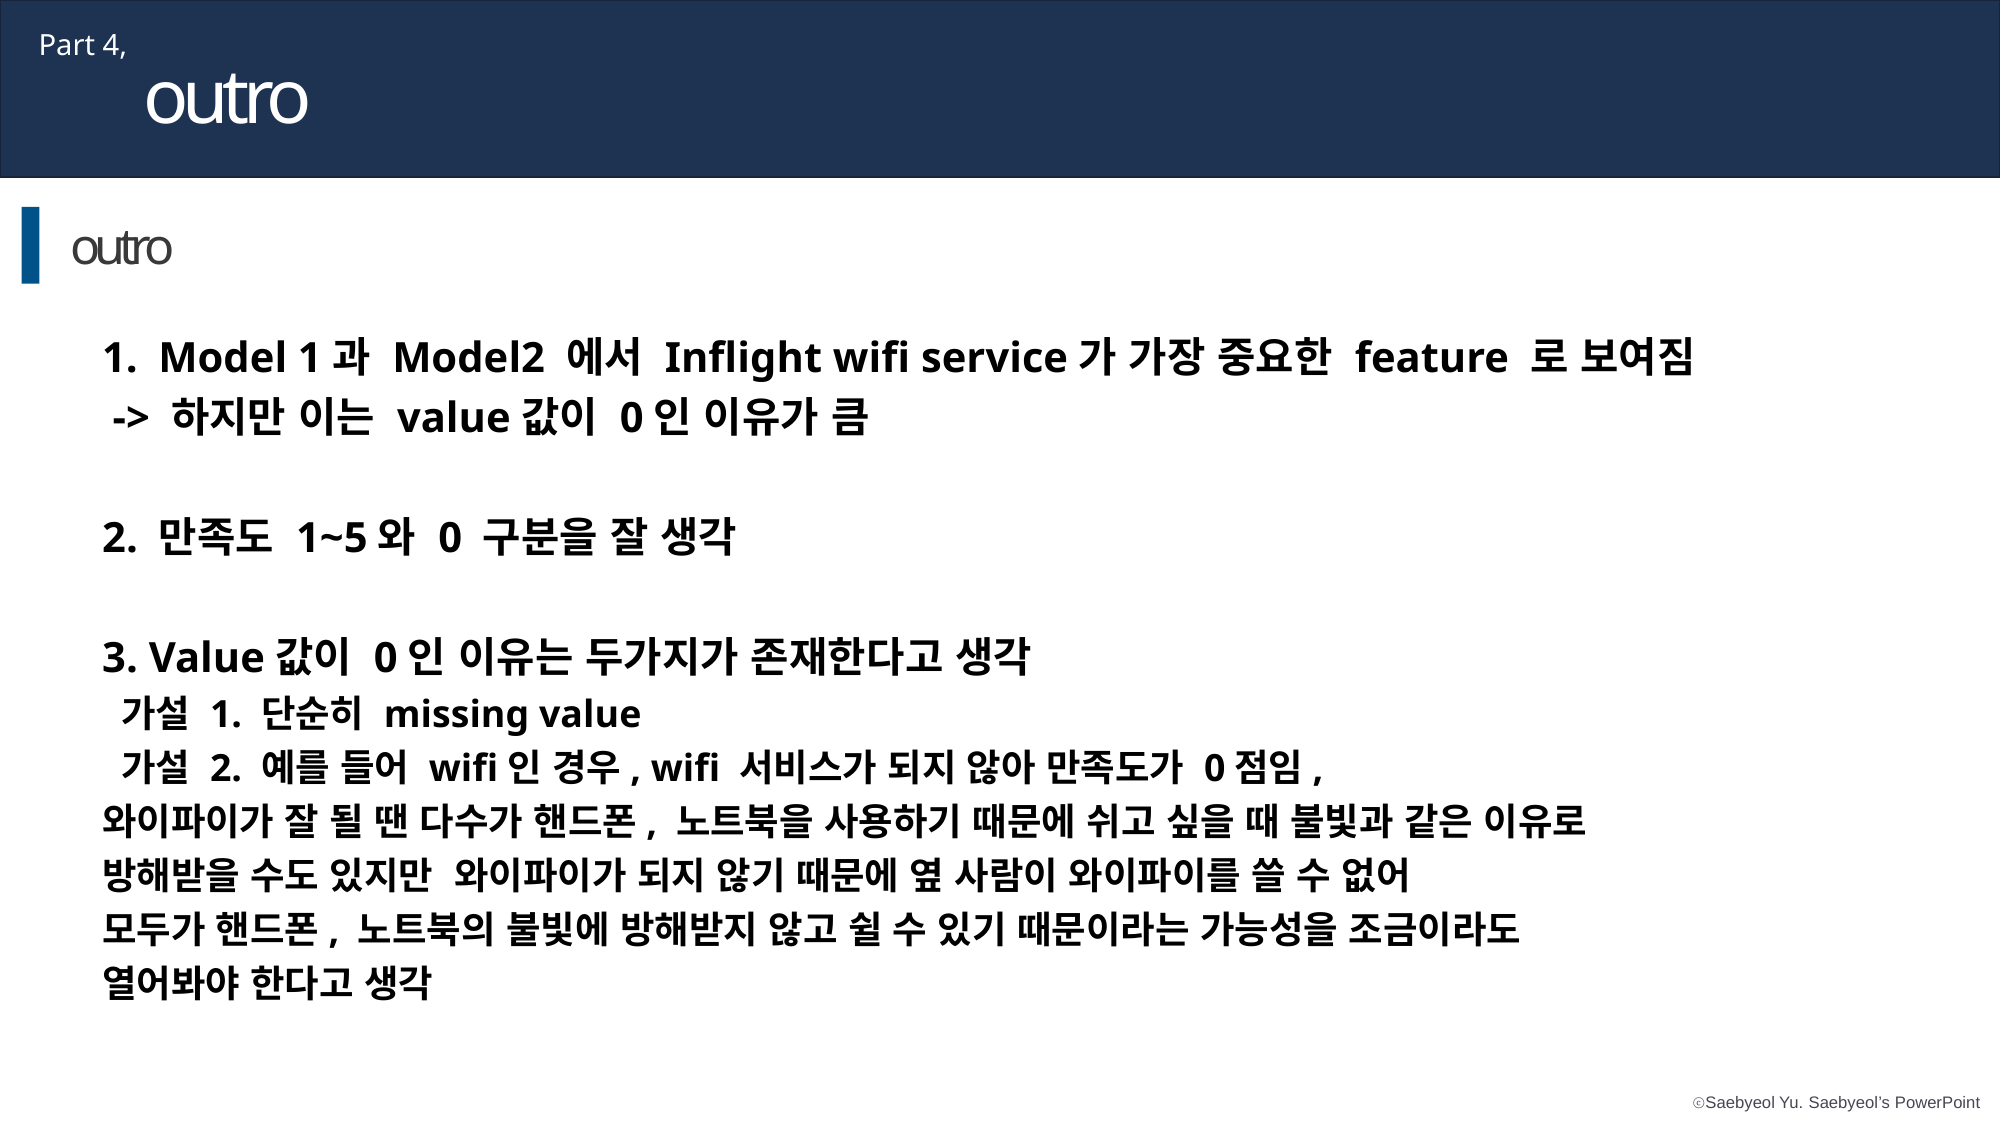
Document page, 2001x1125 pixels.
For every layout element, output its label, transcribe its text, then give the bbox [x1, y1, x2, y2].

text_box [0, 0, 2000, 178]
text_box Part 4, [23, 19, 150, 69]
text_box [21, 206, 40, 285]
text_box outro [55, 207, 581, 283]
text_box outro [128, 40, 327, 146]
text_box Model 1과 Model2 에서 Inflight wifi service가 가장 중요한 feature 로 보여짐 -> 하지만 이는 value값이 0인 이유가 큼 2. 만족도 1~5와 0 구분을 잘 생각 3. Value값이 0인 이유는 두가지가 존재한다고 생각 가설 1. 단순히 missing value 가설 2. 예를 들어 wifi인 경우, wifi 서비스가 되지 않아 만족도가 0점임, 와이파이가 잘 될 땐 다수가 핸드폰, 노트북을 사용하기 때문에 쉬고 싶을 때 불빛과 같은 이유로 방해받을 수도 있지만 와이파이가 되지 않기 때문에 옆 사람이 와이파이를 쓸 수 없어 모두가 핸드폰, 노트북의 불빛에 방해받지 않고 쉴 수 있기 때문이라는 가능성을 조금이라도 열어봐야 한다고 생각 [87, 313, 1913, 1067]
